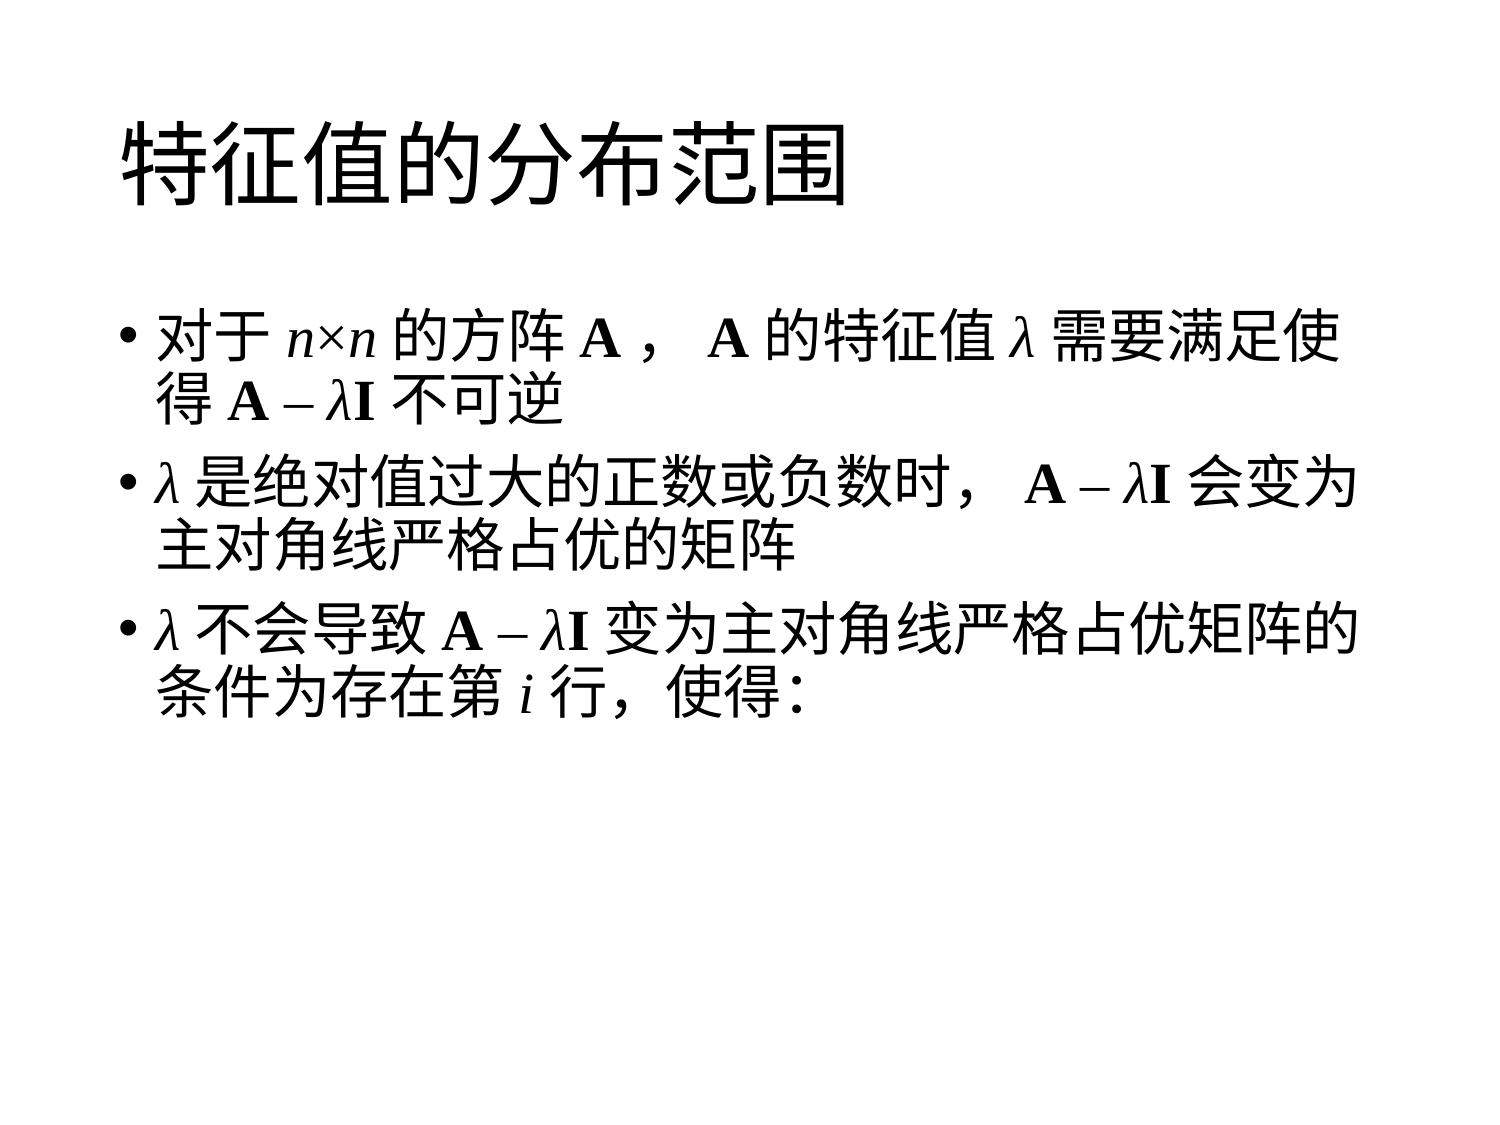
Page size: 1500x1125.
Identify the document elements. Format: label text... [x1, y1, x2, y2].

title 特征值的分布范围 [103, 59, 1397, 278]
